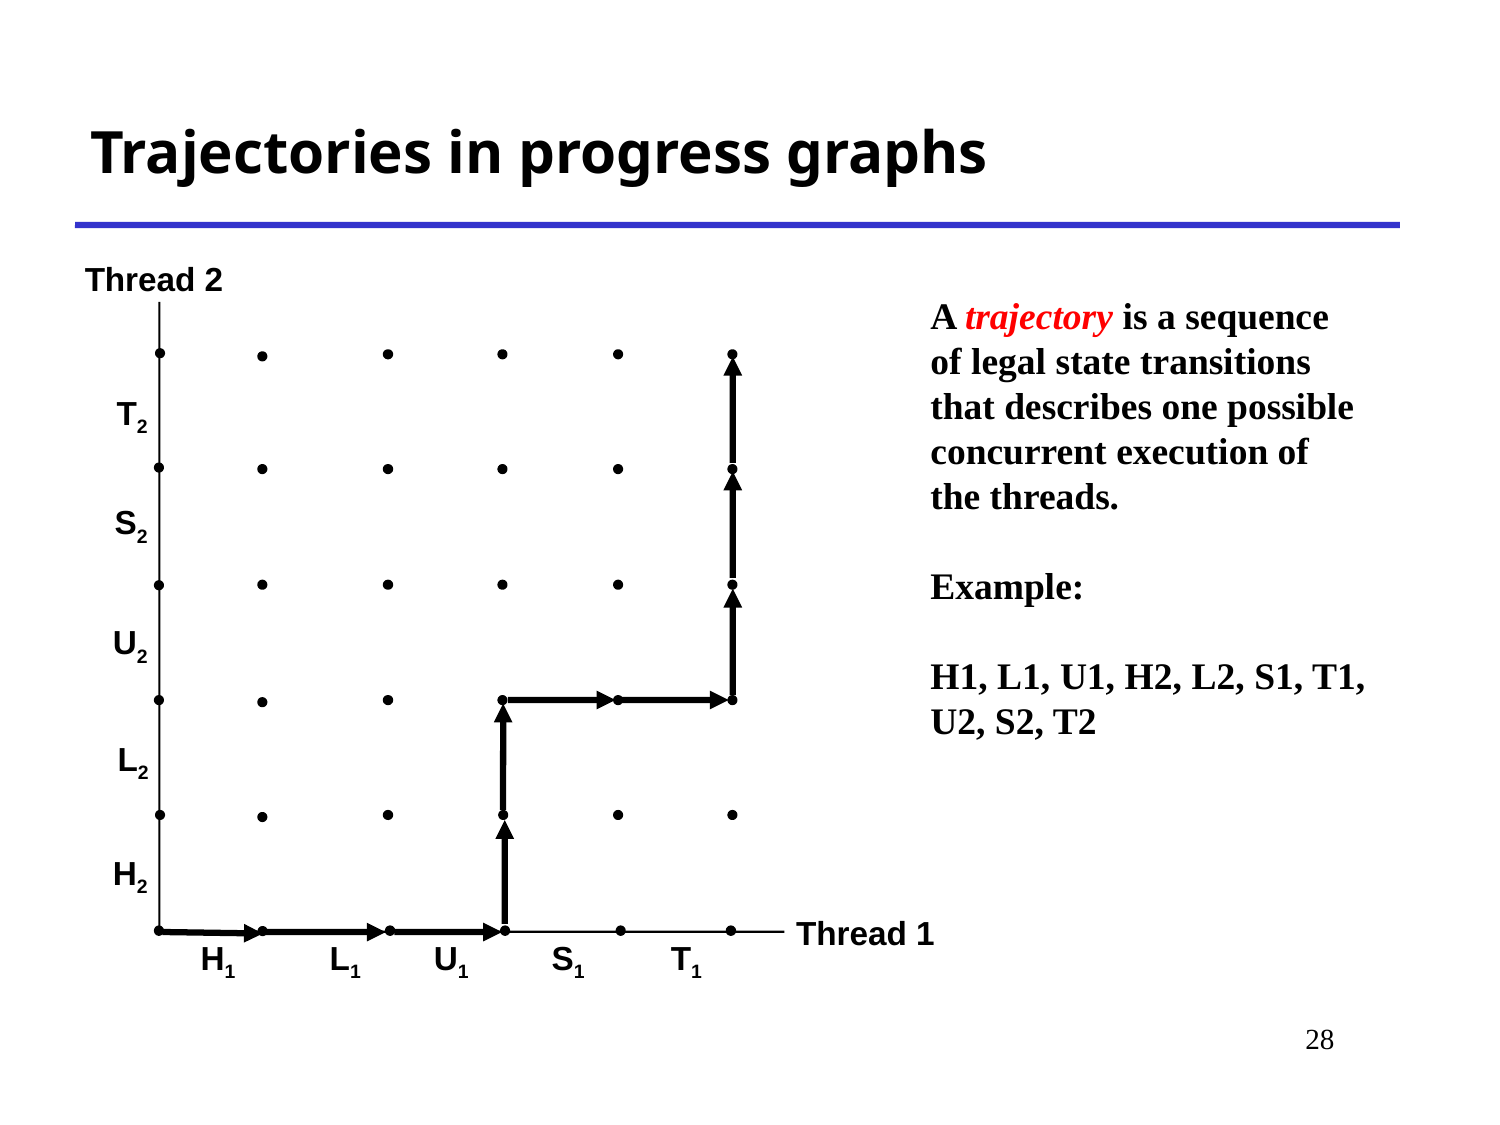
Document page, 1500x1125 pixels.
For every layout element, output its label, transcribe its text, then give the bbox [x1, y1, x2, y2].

slide_number 28 [1137, 1012, 1351, 1088]
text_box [69, 249, 951, 988]
title Trajectories in progress graphs [75, 75, 1400, 225]
text_box A trajectory is a sequence of legal state transitions that describes one possible concurrent execution of the threads. Example: H1, L1, U1, H2, L2, S1, T1, U2, S2, T2 [955, 284, 1438, 750]
